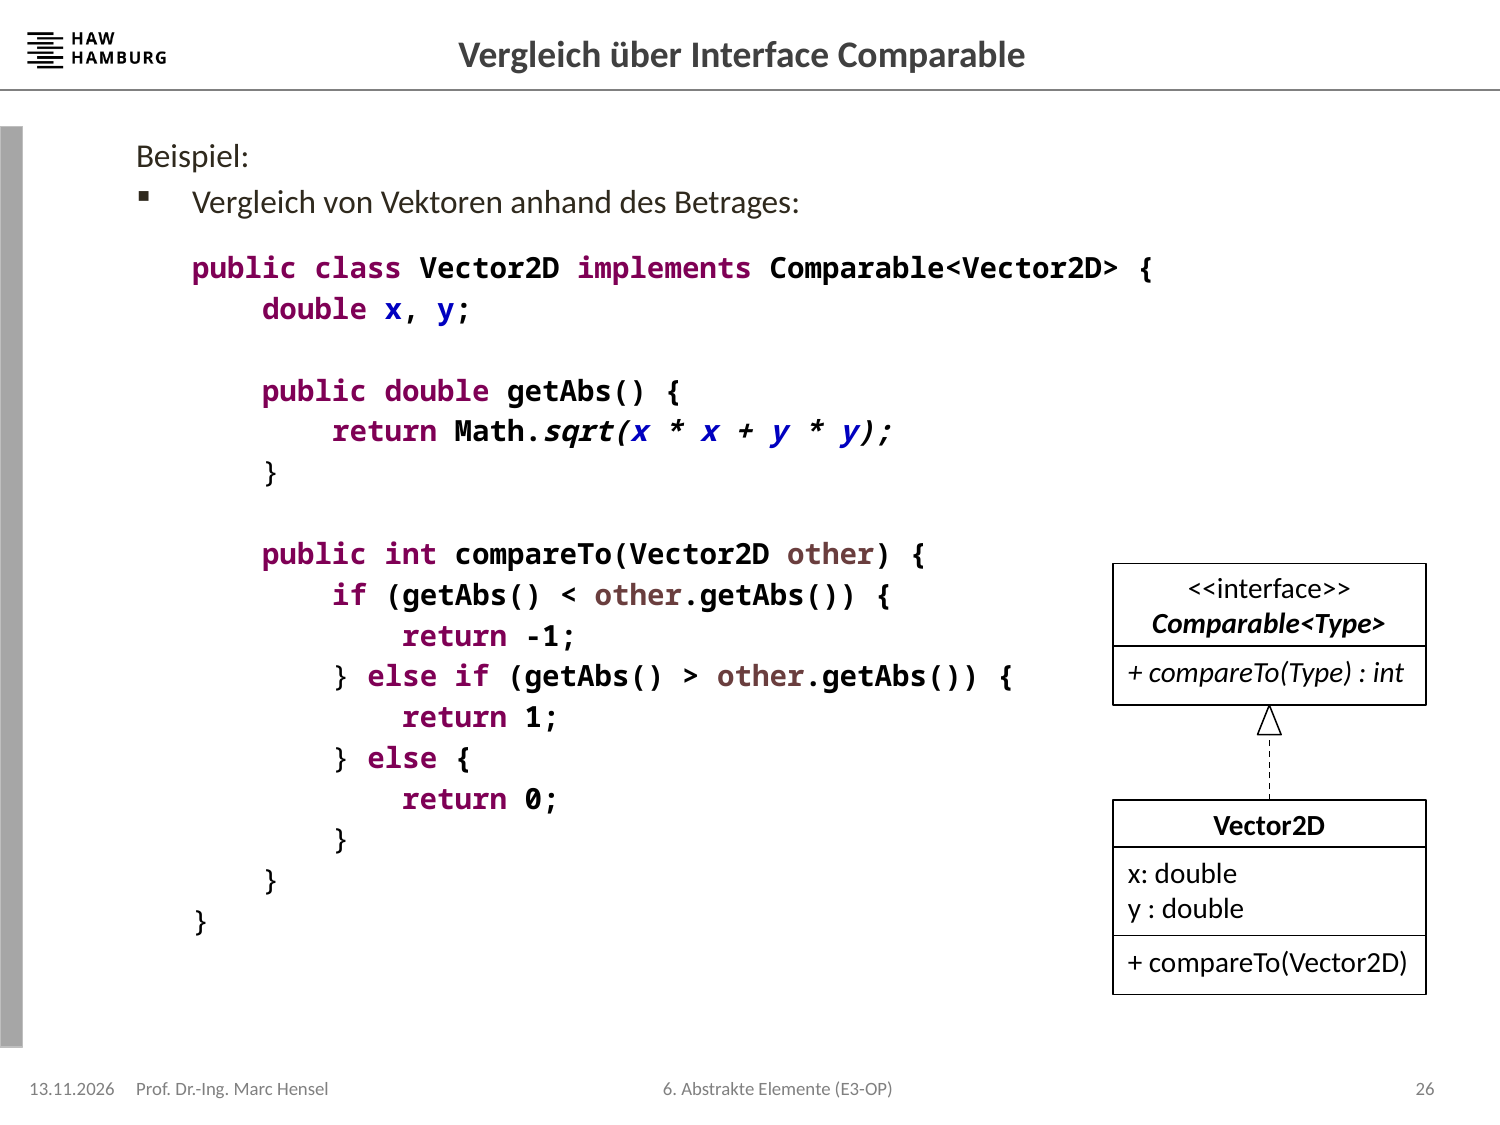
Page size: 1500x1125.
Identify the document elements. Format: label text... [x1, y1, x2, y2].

footer Prof. Dr.-Ing. Marc Hensel [135, 1076, 362, 1100]
list Beispiel: Vergleich von Vektoren anhand des Betrages: public class Vector2D implements Comparable<Vector2D> { double x, y; public double getAbs() { return Math.sqrt(x * x + y * y); } public int compareTo(Vector2D other) { if (getAbs() < other.getAbs()) { return -1; } else if (getAbs() > other.getAbs()) { return 1; } else { return 0; } } } [135, 126, 1436, 1048]
text_box + compareTo(Vector2D) [1112, 936, 1426, 995]
title Vergleich über Interface Comparable [185, 22, 1315, 83]
text_box Vector2D [1112, 799, 1426, 847]
text_box x: double y : double [1112, 847, 1426, 936]
picture [15, 20, 177, 80]
slide_number 26 [1338, 1076, 1435, 1100]
text_box [1274, 717, 1282, 735]
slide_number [22, 1076, 135, 1100]
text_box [1112, 563, 1427, 706]
text_box [1257, 717, 1265, 735]
